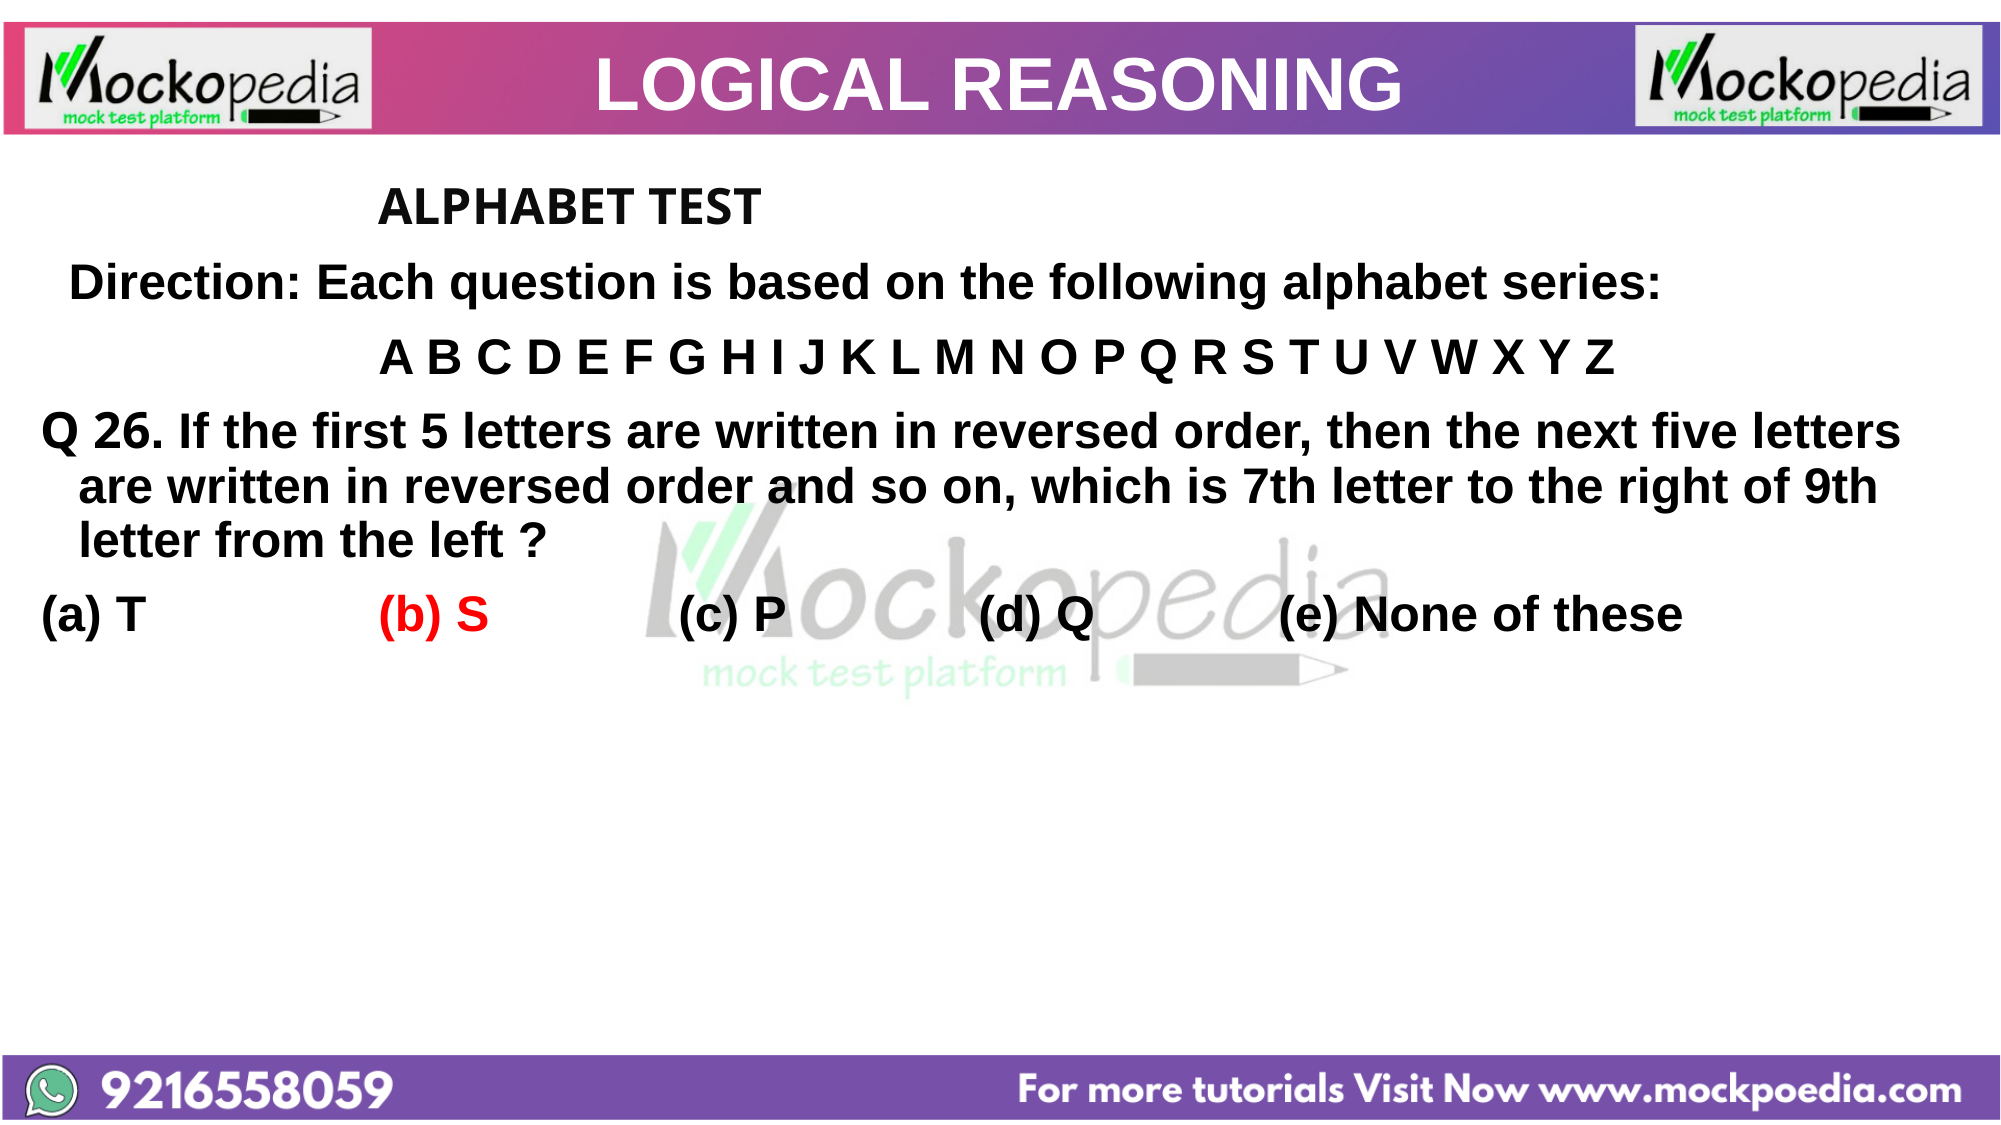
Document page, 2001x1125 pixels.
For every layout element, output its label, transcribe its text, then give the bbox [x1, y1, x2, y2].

list ALPHABET TEST Direction: Each question is based on the following alphabet series: A B C D E F G H I J K L M N O P Q R S T U V W X Y Z Q 26. If the first 5 letters are written in reversed order, then the next five letters are written in reversed order and so on, which is 7th letter to the right of 9th letter from the left ? (a) T (b) S (c) P (d) Q (e) None of these [25, 173, 1951, 1051]
picture [0, 0, 2001, 1125]
title LOGICAL REASONING [41, 31, 1959, 142]
